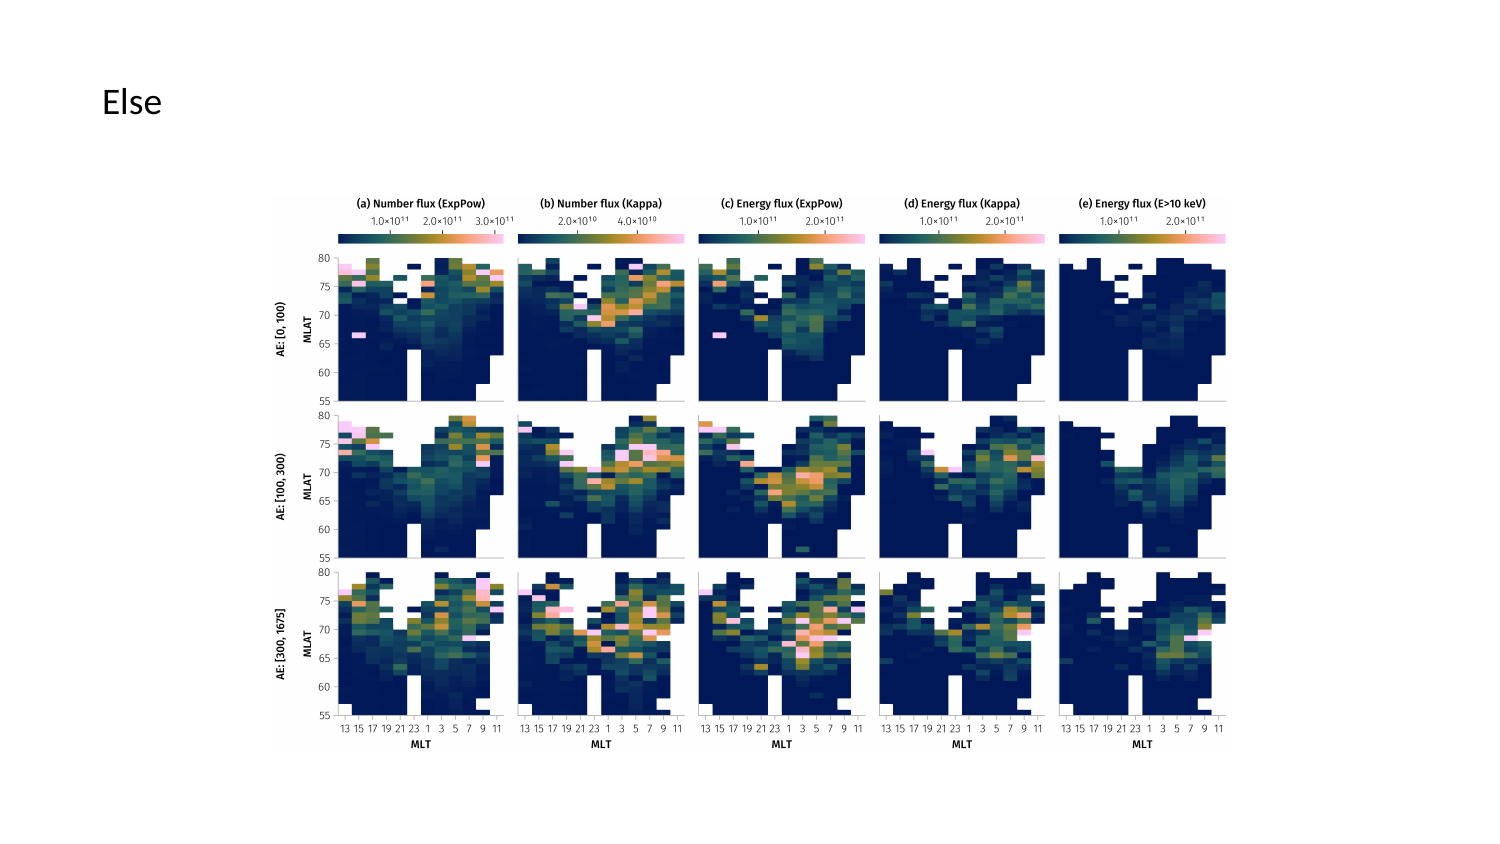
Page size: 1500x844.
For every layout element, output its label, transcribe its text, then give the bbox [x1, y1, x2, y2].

picture [272, 195, 1228, 753]
text_box Else [87, 69, 178, 130]
